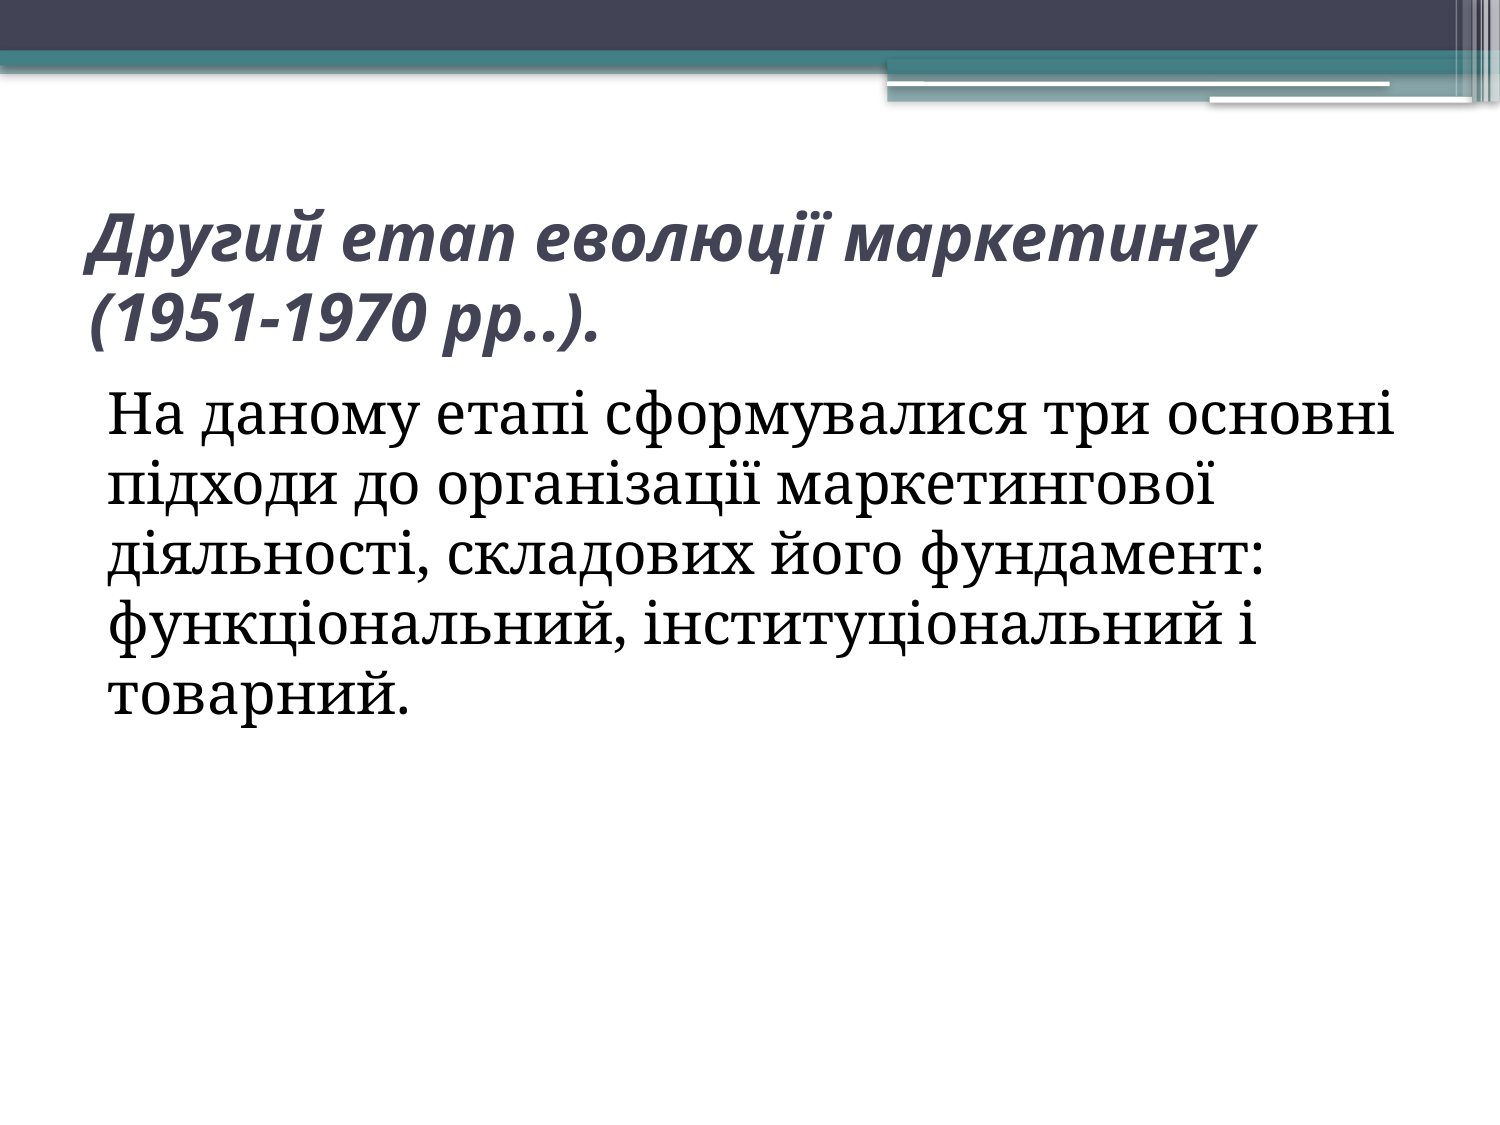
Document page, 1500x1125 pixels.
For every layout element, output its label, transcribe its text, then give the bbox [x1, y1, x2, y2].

title Другий етап еволюції маркетингу (1951-1970 рр..). [75, 187, 1425, 363]
list На даному етапі сформувалися три основні підходи до організації маркетингової діяльності, складових його фундамент: функціональний, інституціональний і товарний. [75, 368, 1425, 1079]
